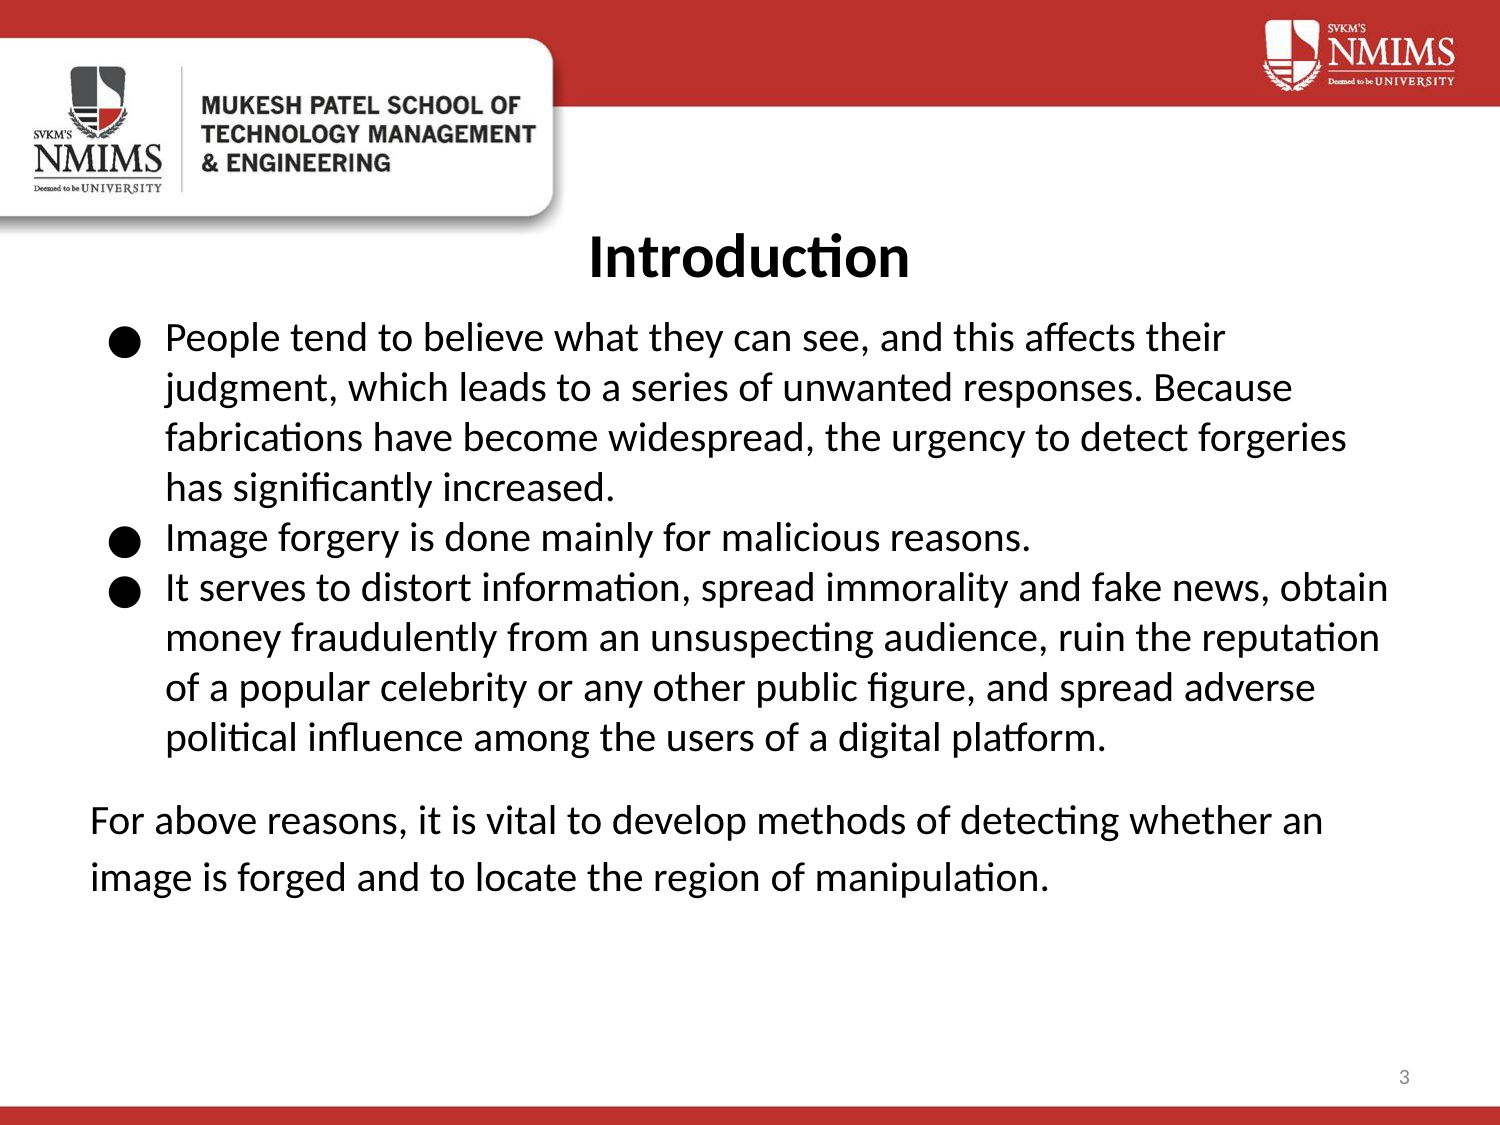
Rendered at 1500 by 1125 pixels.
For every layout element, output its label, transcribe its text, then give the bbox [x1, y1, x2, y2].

title Introduction [75, 177, 1425, 294]
picture [0, 0, 1500, 1125]
list People tend to believe what they can see, and this affects their judgment, which leads to a series of unwanted responses. Because fabrications have become widespread, the urgency to detect forgeries has significantly increased. Image forgery is done mainly for malicious reasons. It serves to distort information, spread immorality and fake news, obtain money fraudulently from an unsuspecting audience, ruin the reputation of a popular celebrity or any other public figure, and spread adverse political influence among the users of a digital platform. For above reasons, it is vital to develop methods of detecting whether an image is forged and to locate the region of manipulation. [75, 294, 1425, 939]
slide_number ‹#› [1074, 1045, 1425, 1106]
